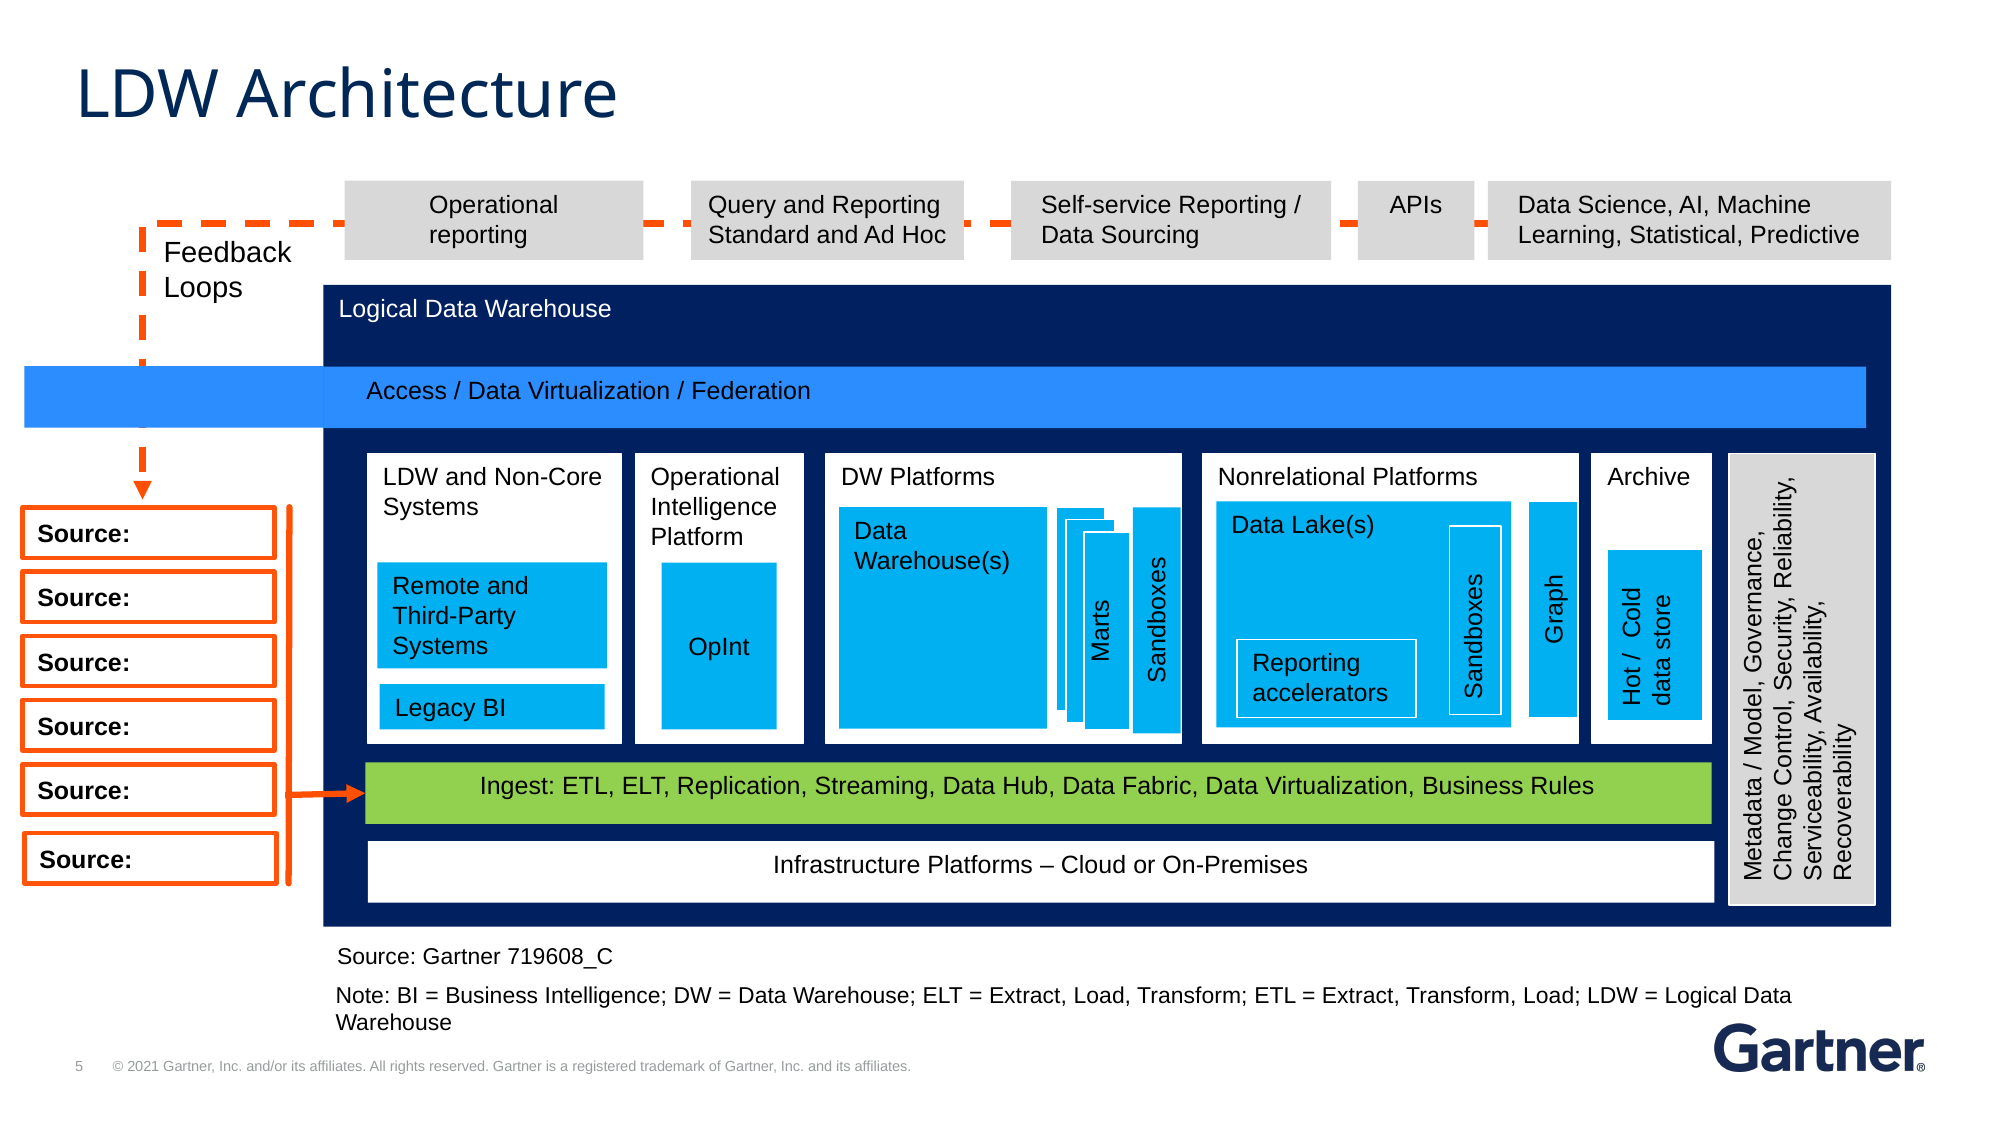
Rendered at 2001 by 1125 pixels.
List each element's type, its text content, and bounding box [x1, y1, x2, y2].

text_box Source: Gartner 719608_C [322, 933, 630, 977]
text_box Archive [1592, 453, 1712, 744]
text_box Source: [22, 764, 275, 815]
text_box Nonrelational Platforms [1202, 453, 1578, 744]
text_box Hot / Cold data store [1607, 548, 1703, 722]
text_box [136, 223, 1660, 500]
text_box Marts [1055, 507, 1105, 711]
text_box DW Platforms [826, 453, 1182, 744]
text_box Source: [22, 507, 275, 558]
text_box Metadata / Model, Governance, Change Control, Security, Reliability, Serviceability, Availability, Recoverability [1728, 453, 1875, 906]
text_box OpInt [661, 562, 777, 730]
text_box Data Science, AI, Machine Learning, Statistical, Predictive [1487, 180, 1892, 260]
text_box APIs [1357, 180, 1475, 260]
text_box Data Warehouse(s) [839, 507, 1047, 729]
text_box [1065, 519, 1115, 723]
text_box Legacy BI [379, 684, 605, 730]
text_box Sandboxes [1449, 526, 1501, 715]
text_box [24, 366, 324, 428]
text_box Infrastructure Platforms – Cloud or On-Premises [367, 841, 1715, 903]
text_box Query and Reporting Standard and Ad Hoc [691, 180, 964, 260]
text_box Access / Data Virtualization / Federation [596, 366, 1867, 429]
text_box Self-service Reporting / Data Sourcing [1011, 180, 1332, 260]
text_box Source: [22, 571, 275, 622]
picture [1714, 1043, 1925, 1072]
text_box Operational Intelligence Platform [635, 453, 803, 744]
text_box Logical Data Warehouse [323, 284, 1892, 927]
text_box Note: BI = Business Intelligence; DW = Data Warehouse; ELT = Extract, Load, Transform; ETL = Extract, Transform, Load; LDW = Logical Data Warehouse [320, 972, 1931, 1043]
text_box Operational reporting [344, 180, 644, 260]
text_box Source: [22, 635, 275, 687]
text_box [294, 792, 366, 796]
text_box Data Lake(s) [1216, 501, 1512, 728]
text_box Sandboxes [1132, 507, 1181, 734]
text_box Marts [1084, 531, 1130, 731]
text_box Source: [24, 833, 277, 884]
title LDW Architecture [75, 60, 1925, 133]
text_box Reporting accelerators [1237, 639, 1417, 718]
text_box Remote and Third-Party Systems [377, 562, 607, 669]
text_box Source: [22, 700, 275, 751]
text_box Ingest: ETL, ELT, Replication, Streaming, Data Hub, Data Fabric, Data Virtualization, Business Rules [365, 762, 1712, 824]
text_box LDW and Non-Core Systems [367, 453, 622, 744]
text_box Graph [1528, 501, 1578, 718]
